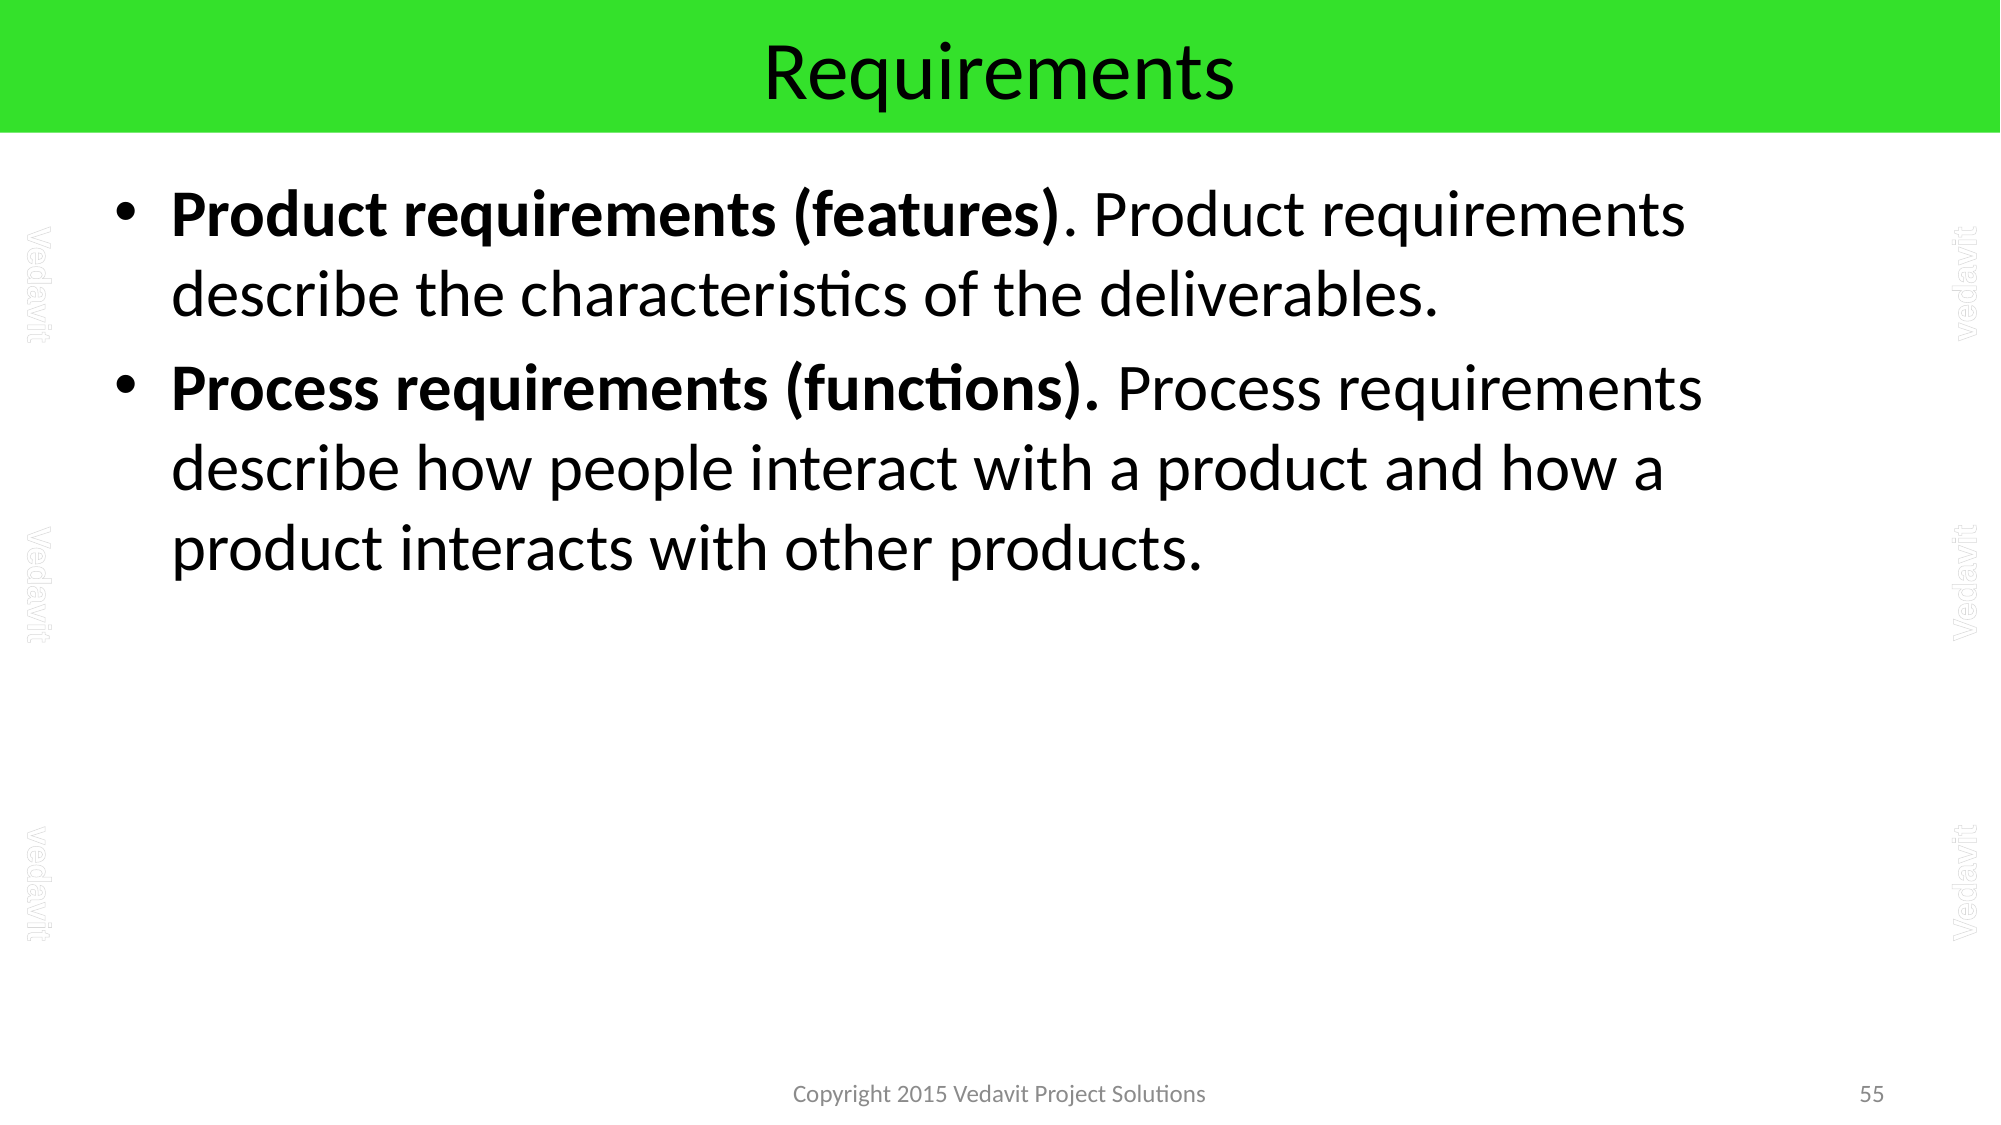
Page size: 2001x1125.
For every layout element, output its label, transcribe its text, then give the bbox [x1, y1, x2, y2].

list Product requirements (features). Product requirements describe the characteristics of the deliverables. Process requirements (functions). Process requirements describe how people interact with a product and how a product interacts with other products. [99, 162, 1900, 1000]
footer Copyright 2015 Vedavit Project Solutions [683, 1062, 1317, 1123]
slide_number 55 [1433, 1062, 1900, 1123]
title Requirements [0, 0, 2000, 133]
